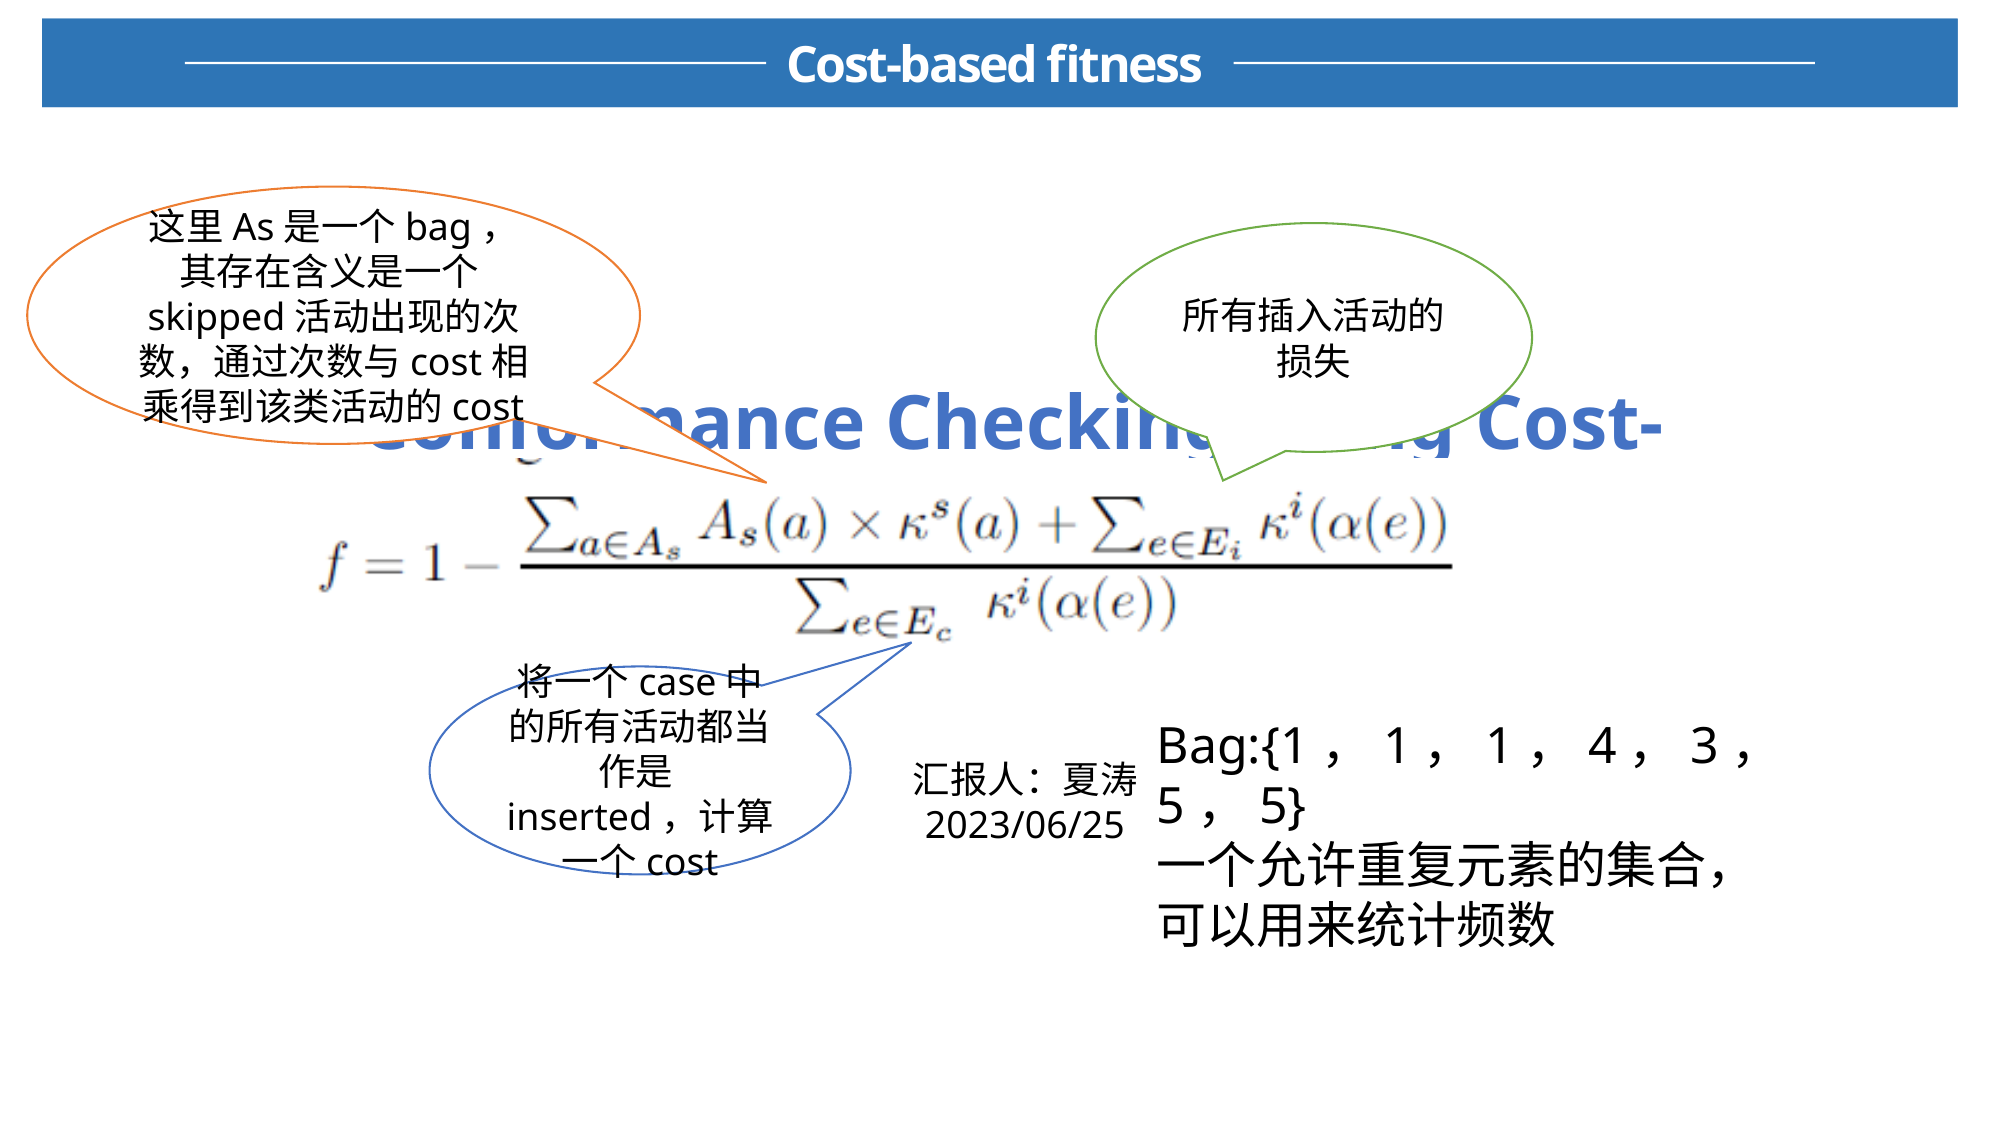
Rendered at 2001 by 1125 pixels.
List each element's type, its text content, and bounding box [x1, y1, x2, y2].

text_box Cost-based fitness [722, 25, 1267, 61]
text_box Bag:{1，1，1，4，3，5，5} 一个允许重复元素的集合，可以用来统计频数 [1142, 705, 1815, 961]
text_box 所有插入活动的损失 [1094, 222, 1534, 458]
picture [313, 458, 1469, 667]
text_box 将一个case中的所有活动都当作是inserted，计算一个cost [428, 667, 881, 876]
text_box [184, 61, 1815, 65]
text_box 这里As是一个bag，其存在含义是一个skipped活动出现的次数，通过次数与cost相乘得到该类活动的cost [26, 185, 727, 458]
text_box Cost-based fitness [722, 65, 1267, 100]
text_box [41, 18, 1959, 108]
